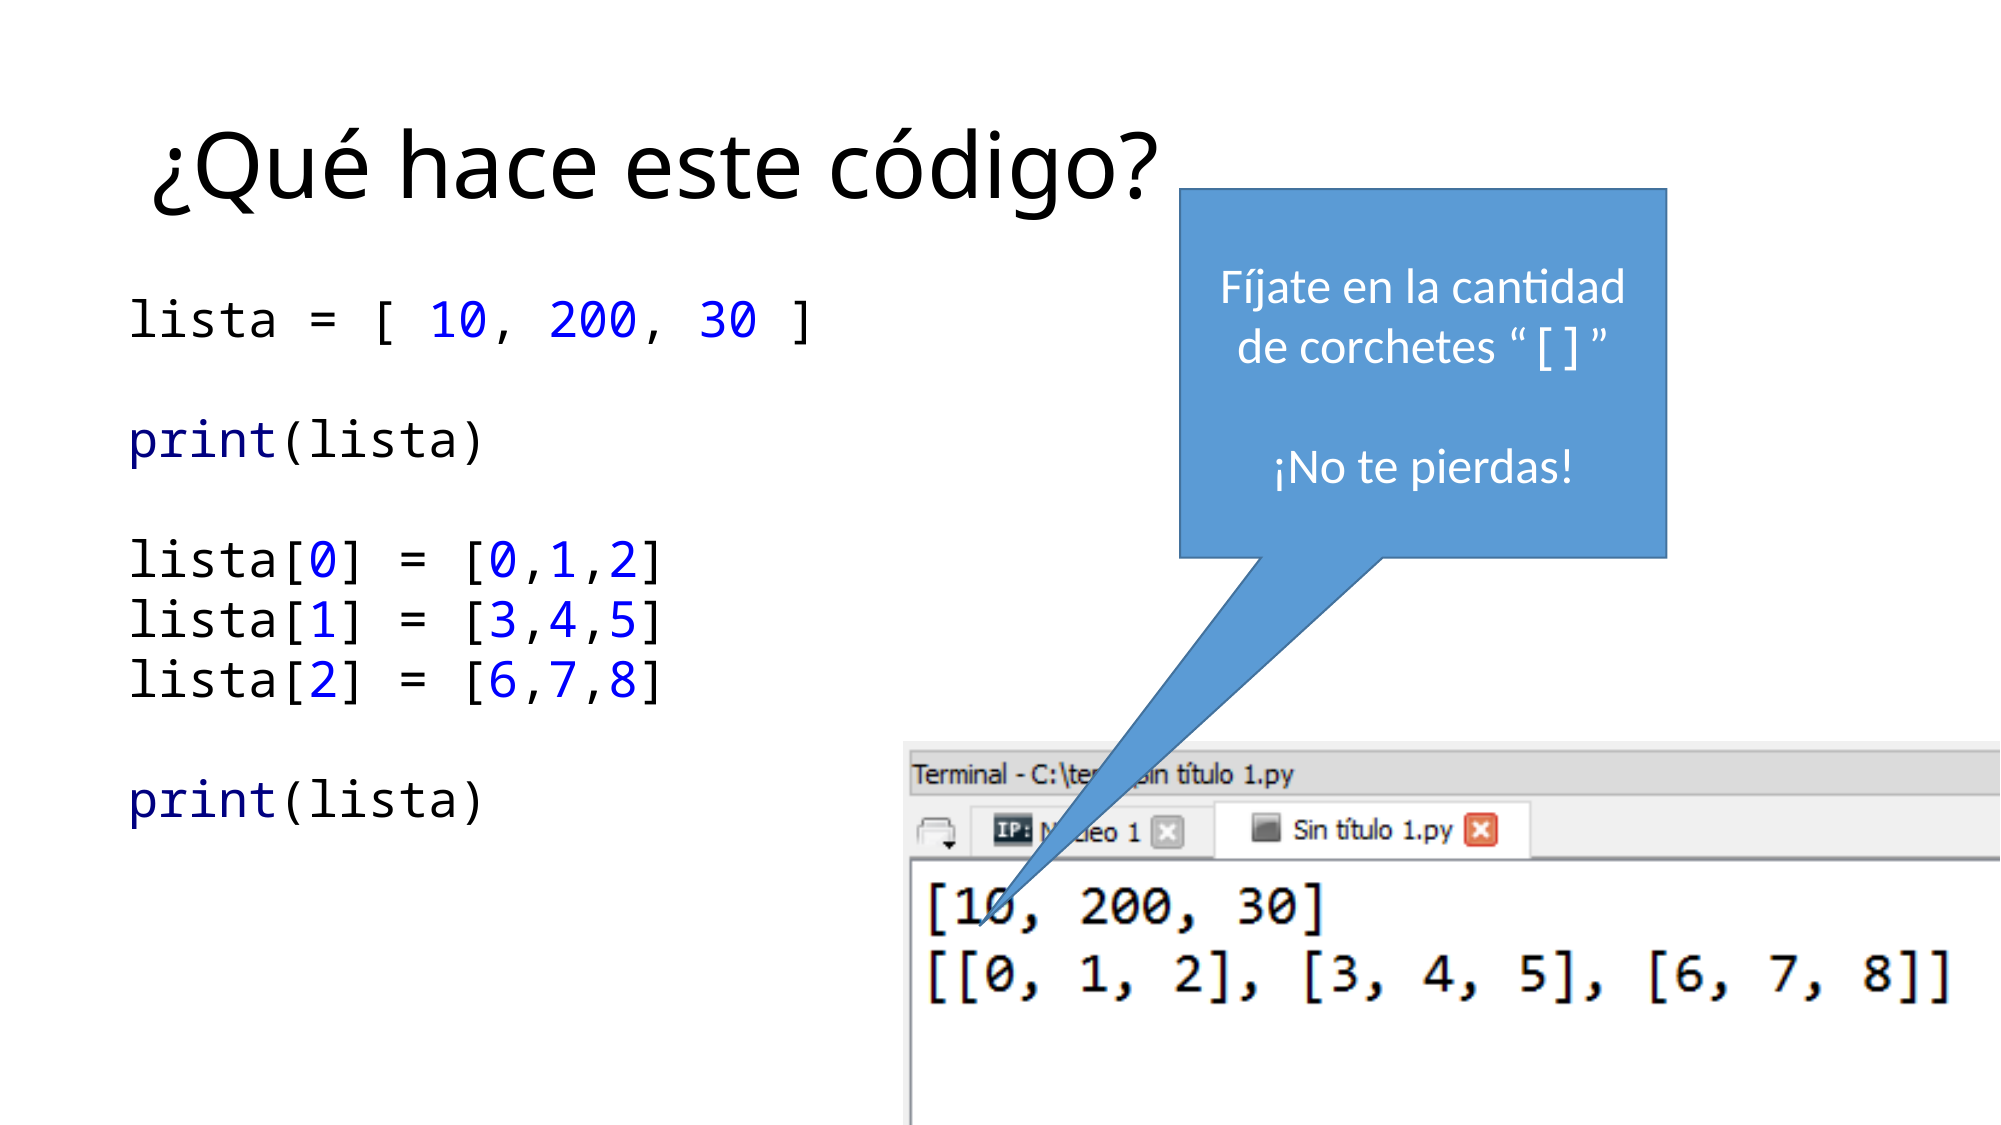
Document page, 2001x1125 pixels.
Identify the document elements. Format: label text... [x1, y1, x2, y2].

text_box lista = [ 10, 200, 30 ] print(lista) lista[0] = [0,1,2] lista[1] = [3,4,5] lista[2] = [6,7,8] print(lista) [113, 280, 834, 835]
text_box Fíjate en la cantidad de corchetes “[]” ¡No te pierdas! [1119, 188, 1668, 741]
picture [902, 741, 2000, 1125]
title ¿Qué hace este código? [137, 59, 1863, 278]
